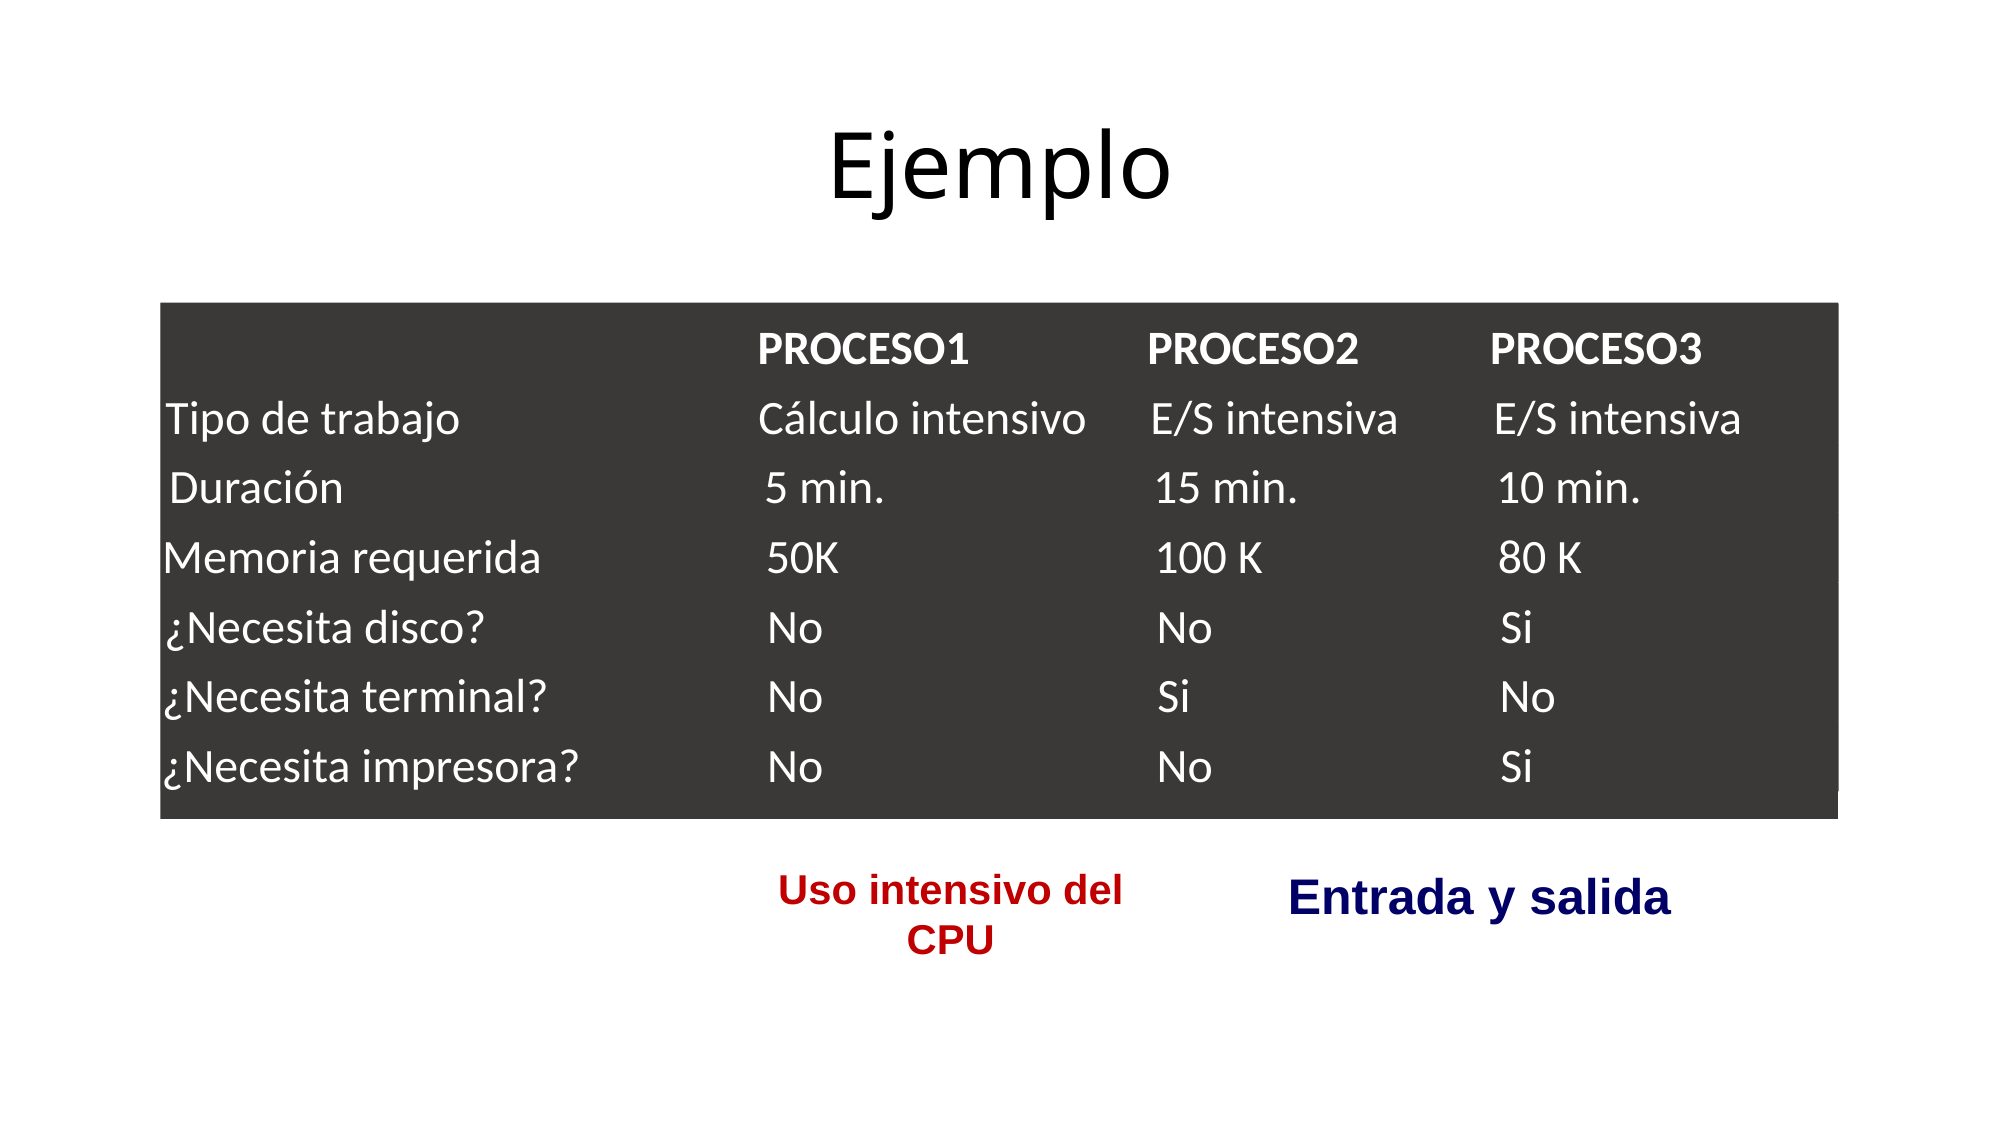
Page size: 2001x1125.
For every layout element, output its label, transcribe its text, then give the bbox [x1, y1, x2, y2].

text_box ¿Necesita disco? [164, 595, 488, 653]
text_box PROCESO1 [757, 316, 971, 374]
text_box [1144, 373, 1487, 442]
text_box No [1156, 734, 1214, 793]
text_box No [1156, 595, 1214, 653]
text_box [160, 303, 754, 373]
text_box [754, 303, 1144, 373]
text_box Memoria requerida [161, 525, 543, 584]
text_box 15 min. [1153, 455, 1300, 514]
text_box [754, 721, 1144, 792]
text_box [1487, 442, 1839, 512]
text_box ¿Necesita terminal? [161, 664, 550, 723]
text_box [1144, 651, 1487, 721]
text_box [1487, 512, 1839, 582]
text_box [160, 582, 754, 651]
text_box E/S intensiva [1150, 386, 1400, 444]
text_box Si [1157, 664, 1191, 723]
text_box ¿Necesita impresora? [161, 734, 582, 793]
text_box PROCESO2 [1147, 316, 1360, 374]
text_box [754, 582, 1144, 651]
text_box [1487, 582, 1839, 651]
text_box [1487, 721, 1839, 792]
text_box No [767, 595, 824, 653]
text_box [1487, 651, 1839, 721]
text_box [1144, 582, 1487, 651]
text_box E/S intensiva [1493, 386, 1743, 444]
text_box Entrada y salida [1272, 857, 1687, 933]
text_box [160, 792, 1838, 819]
text_box No [767, 734, 824, 793]
text_box No [1499, 664, 1557, 723]
text_box [1144, 721, 1487, 792]
text_box PROCESO3 [1490, 316, 1703, 374]
text_box Duración [169, 455, 345, 514]
text_box [160, 512, 754, 582]
title Ejemplo [137, 59, 1863, 278]
text_box Tipo de trabajo [165, 386, 462, 444]
text_box Si [1500, 595, 1534, 653]
text_box [754, 442, 1144, 512]
text_box [1487, 373, 1839, 442]
text_box 50K [765, 525, 840, 584]
text_box Uso intensivo del CPU [757, 855, 1145, 971]
text_box 10 min. [1496, 455, 1643, 514]
text_box Si [1500, 734, 1534, 793]
text_box 80 K [1497, 525, 1583, 584]
text_box [160, 651, 754, 721]
text_box 5 min. [764, 455, 886, 514]
text_box [1144, 442, 1487, 512]
text_box [160, 373, 754, 442]
text_box [160, 721, 754, 792]
text_box Cálculo intensivo [758, 386, 1088, 444]
text_box [160, 442, 754, 512]
text_box No [767, 664, 824, 723]
text_box [1144, 512, 1487, 582]
text_box [754, 651, 1144, 721]
text_box [1144, 303, 1487, 373]
text_box [754, 373, 1144, 442]
text_box [1487, 303, 1839, 373]
text_box [754, 512, 1144, 582]
text_box 100 K [1154, 525, 1264, 584]
